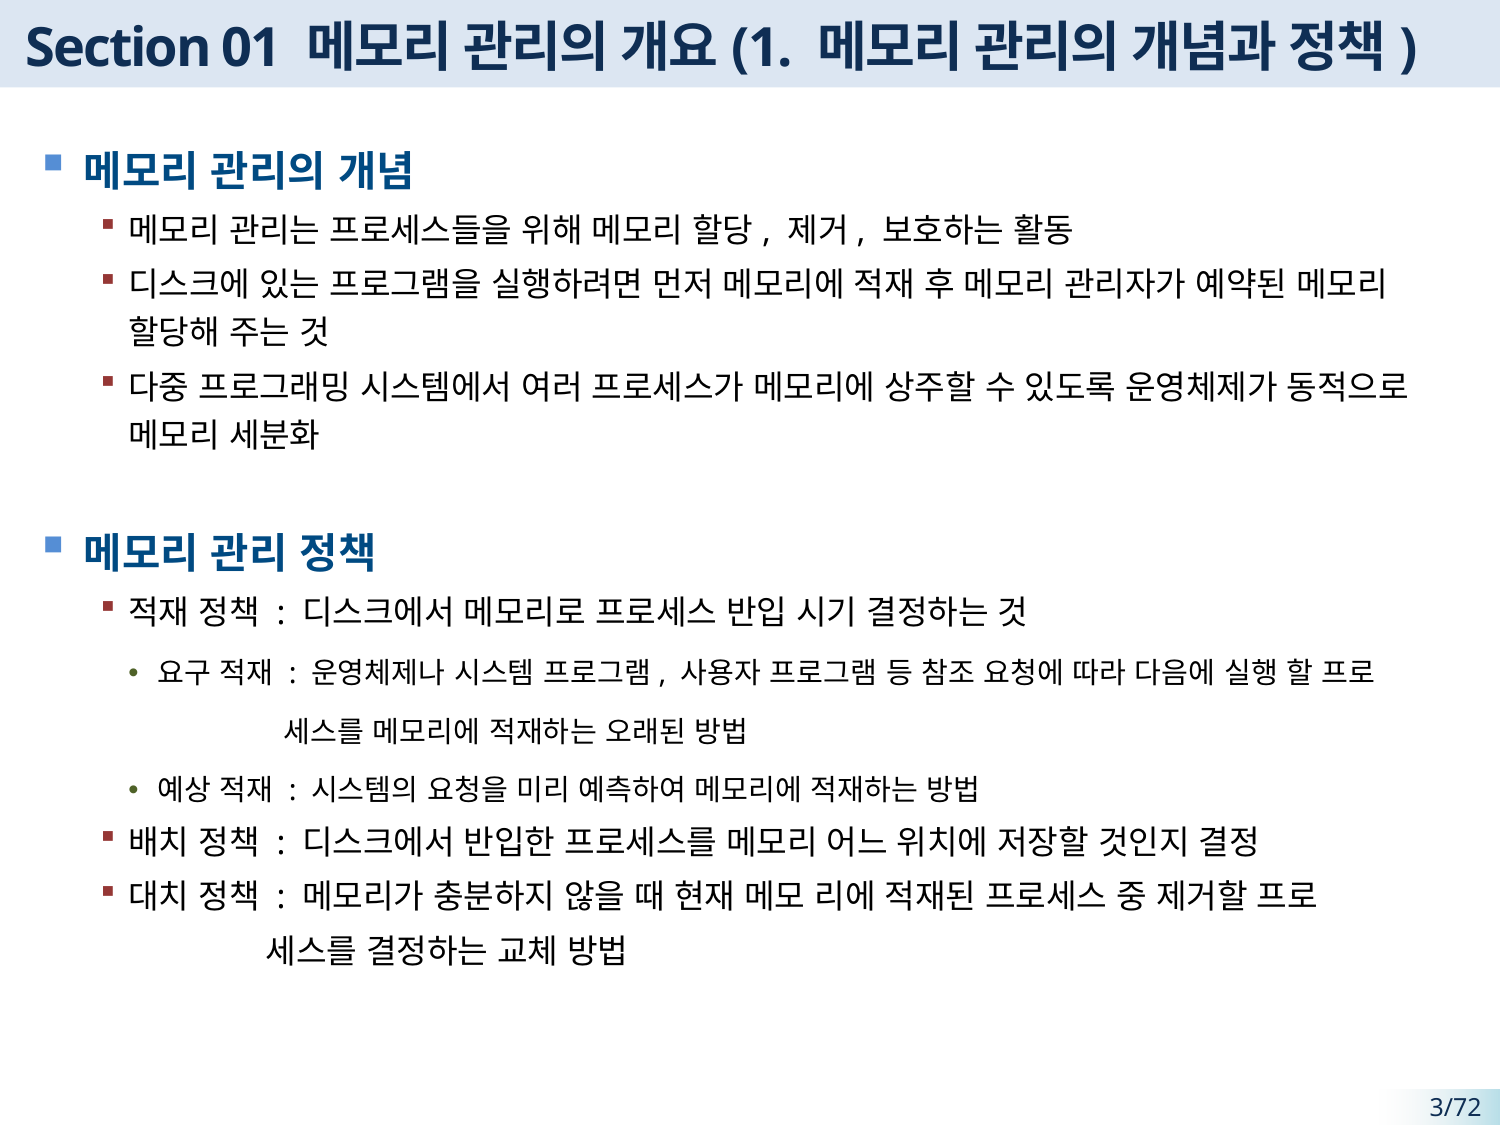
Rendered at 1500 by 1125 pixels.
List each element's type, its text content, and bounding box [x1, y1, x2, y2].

list 메모리 관리의 개념 메모리 관리는 프로세스들을 위해 메모리 할당, 제거, 보호하는 활동 디스크에 있는 프로그램을 실행하려면 먼저 메모리에 적재 후 메모리 관리자가 예약된 메모리 할당해 주는 것 다중 프로그래밍 시스템에서 여러 프로세스가 메모리에 상주할 수 있도록 운영체제가 동적으로 메모리 세분화 메모리 관리 정책 적재 정책 : 디스크에서 메모리로 프로세스 반입 시기 결정하는 것 요구 적재 : 운영체제나 시스템 프로그램, 사용자 프로그램 등 참조 요청에 따라 다음에 실행 할 프로 세스를 메모리에 적재하는 오래된 방법 예상 적재 : 시스템의 요청을 미리 예측하여 메모리에 적재하는 방법 배치 정책 : 디스크에서 반입한 프로세스를 메모리 어느 위치에 저장할 것인지 결정 대치 정책 : 메모리가 충분하지 않을 때 현재 메모 리에 적재된 프로세스 중 제거할 프로 세스를 결정하는 교체 방법 [10, 126, 1481, 1057]
title Section 01 메모리 관리의 개요(1. 메모리 관리의 개념과 정책) [10, 5, 1500, 84]
